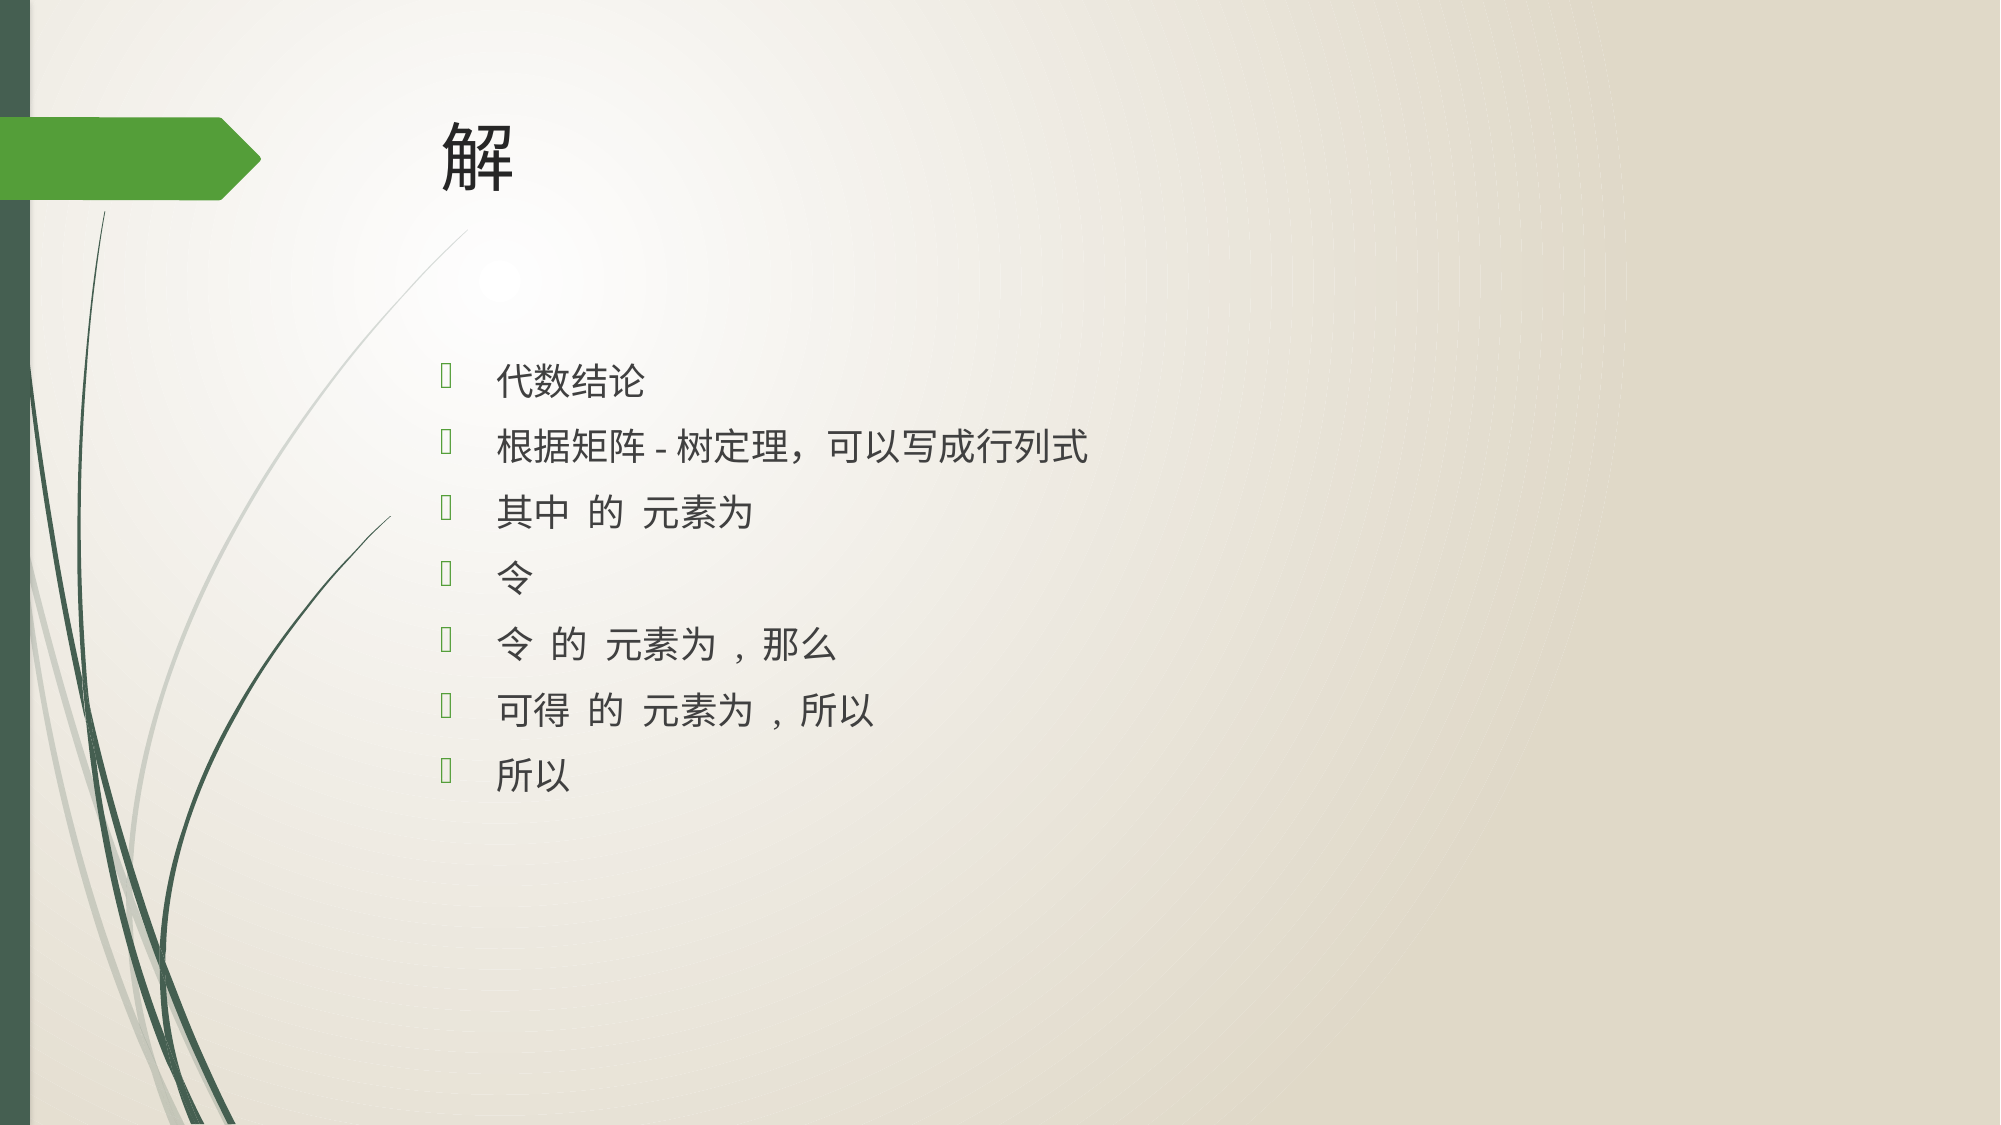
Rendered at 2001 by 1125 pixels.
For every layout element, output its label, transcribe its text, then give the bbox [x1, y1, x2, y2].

title 解 [425, 102, 1888, 313]
